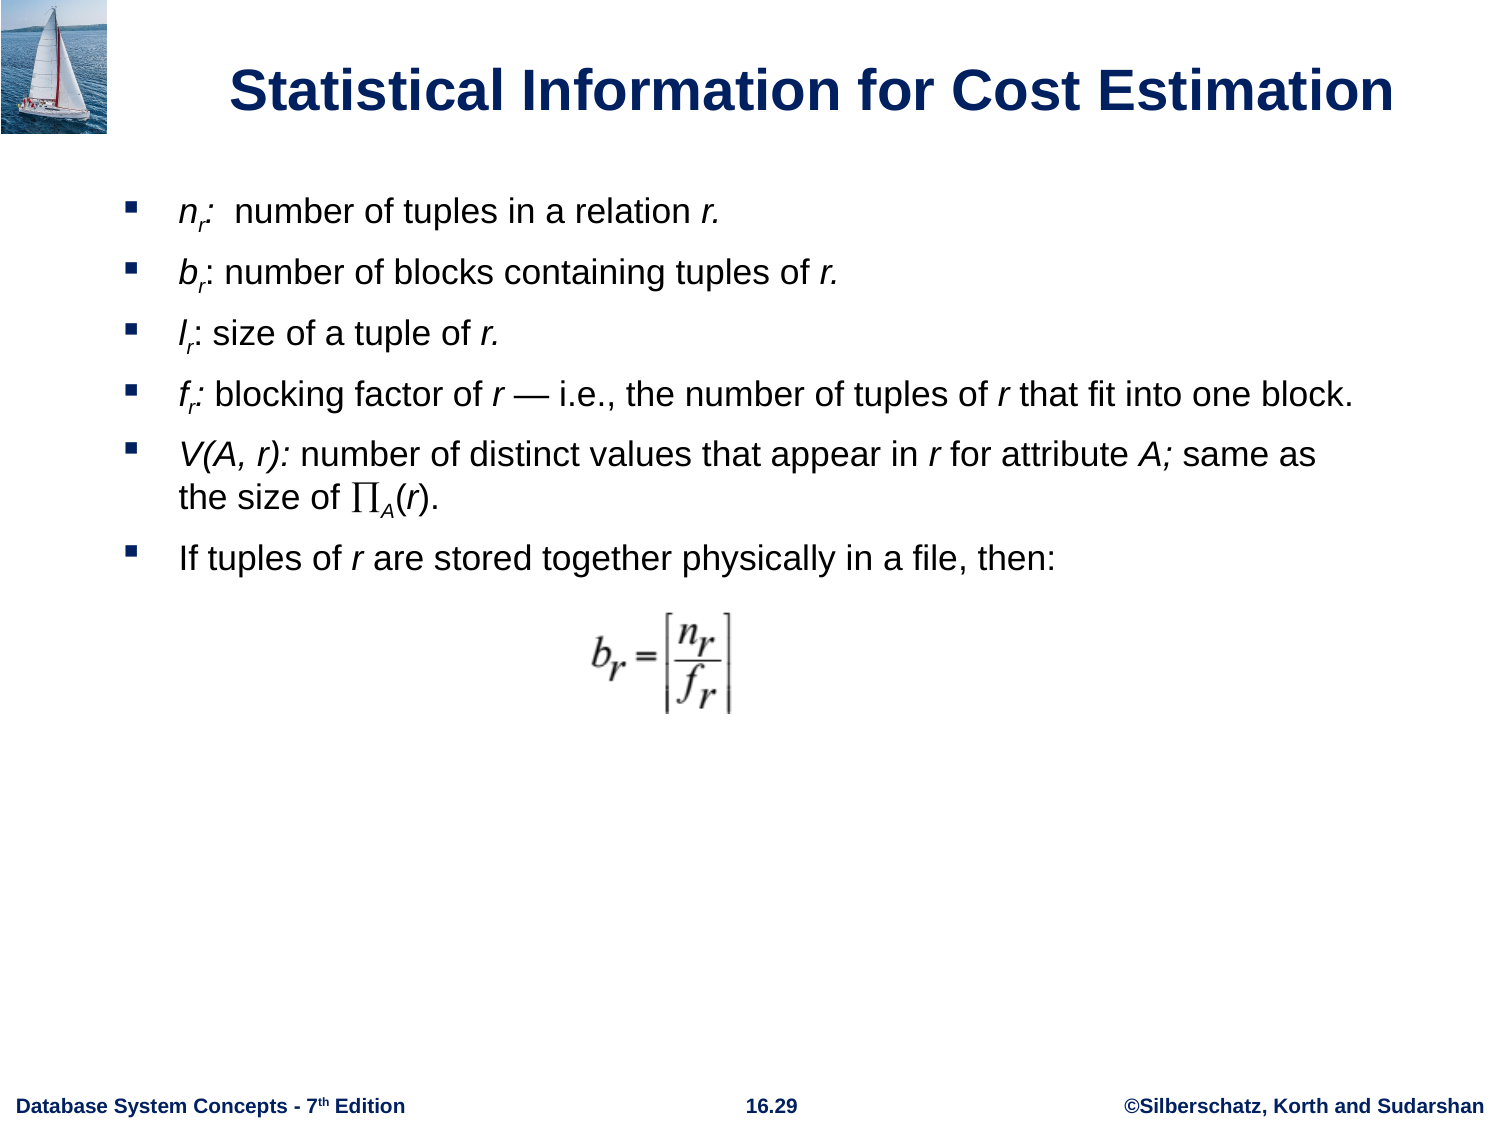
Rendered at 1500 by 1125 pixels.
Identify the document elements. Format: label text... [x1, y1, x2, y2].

picture [1, 0, 107, 134]
title Statistical Information for Cost Estimation [125, 18, 1500, 130]
list nr: number of tuples in a relation r. br: number of blocks containing tuples of r. lr: size of a tuple of r. fr: blocking factor of r — i.e., the number of tuples of r that fit into one block. V(A, r): number of distinct values that appear in r for attribute A; same as the size of A(r). If tuples of r are stored together physically in a file, then: [107, 180, 1388, 1062]
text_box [588, 605, 736, 715]
